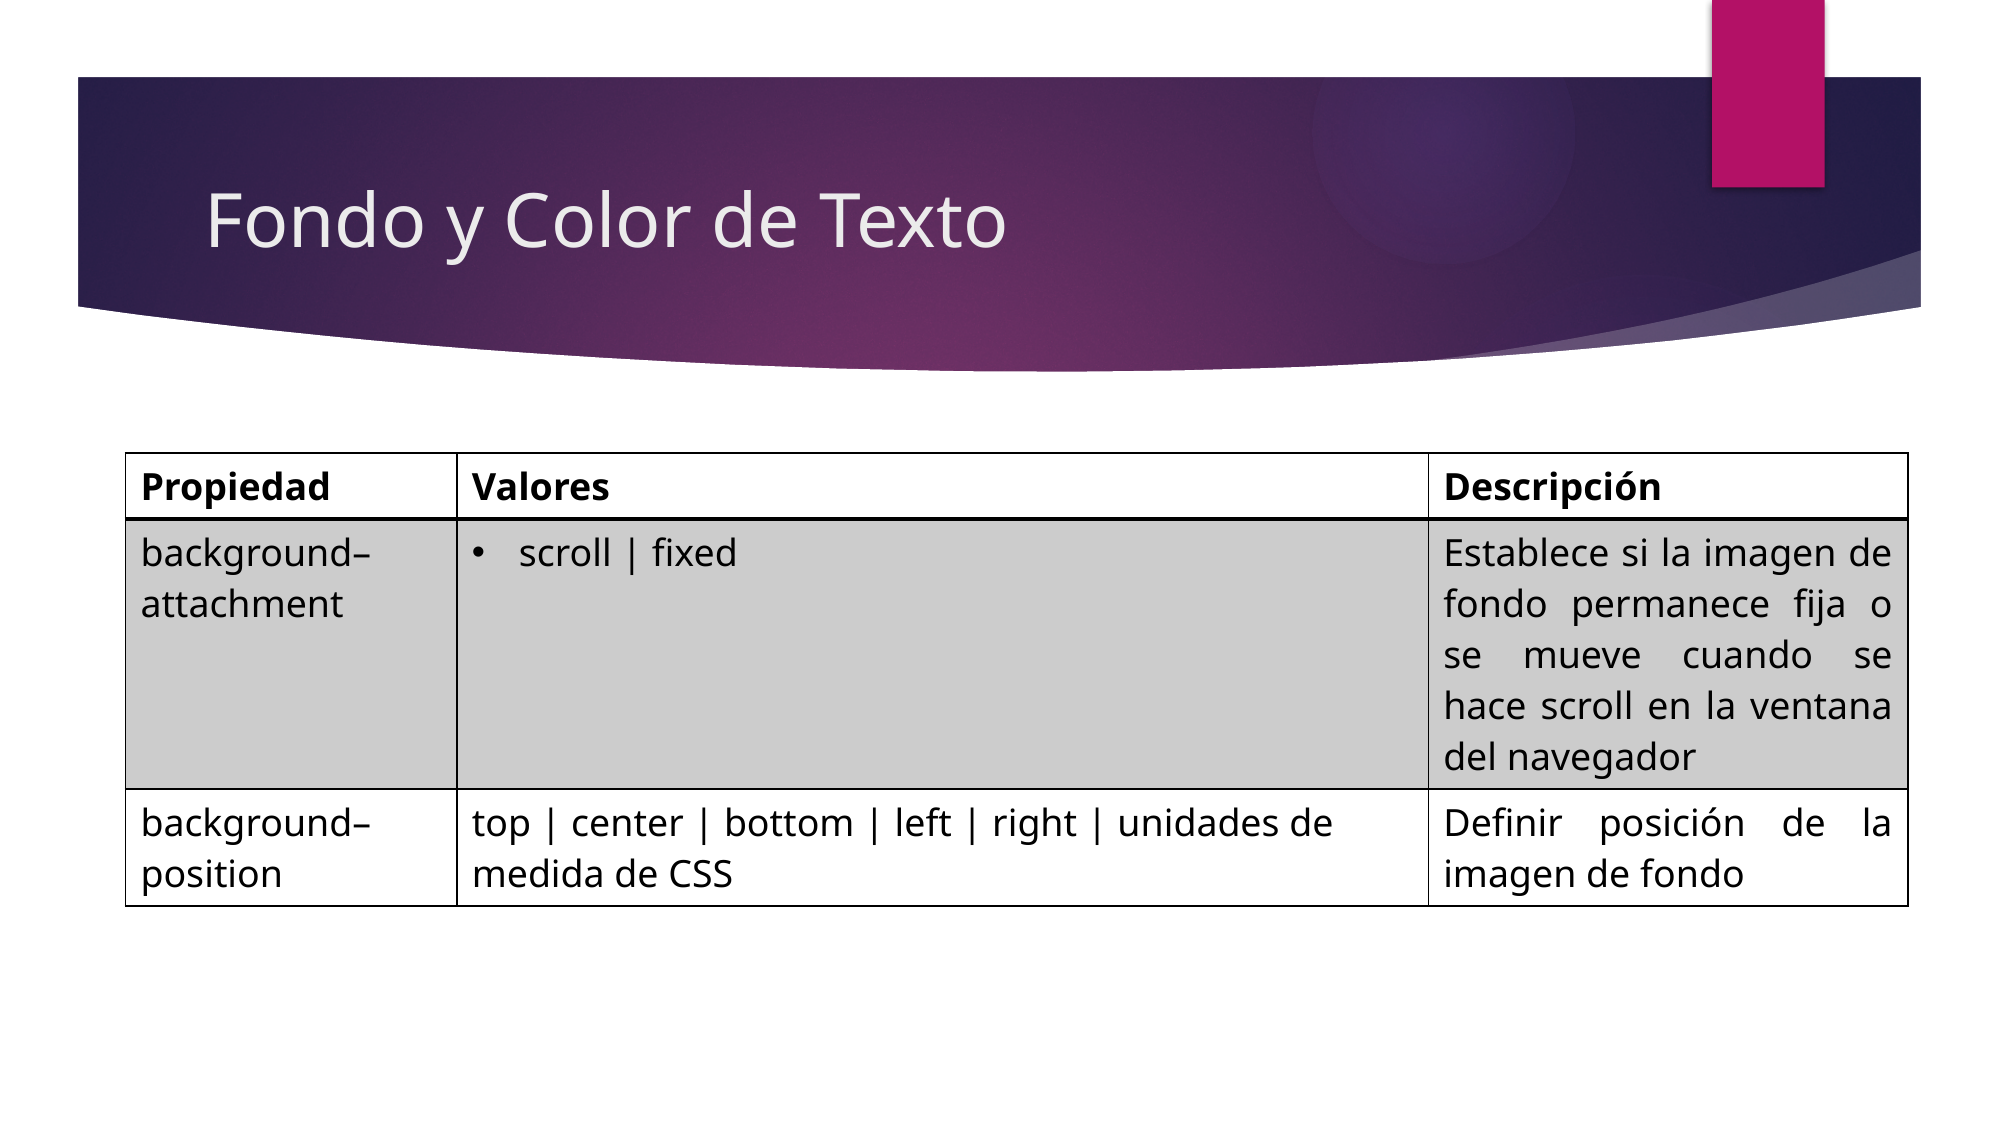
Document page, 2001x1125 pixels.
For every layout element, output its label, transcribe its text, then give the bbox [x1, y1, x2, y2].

table_header Valores [458, 454, 1428, 517]
table_cell scroll | fixed [458, 521, 1428, 788]
table_cell Definir posición de la imagen de fondo [1429, 790, 1907, 905]
table_cell top | center | bottom | left | right | unidades de medida de CSS [458, 790, 1428, 905]
table_cell background–position [126, 790, 456, 905]
table_header Descripción [1429, 454, 1907, 517]
table_cell Establece si la imagen de fondo permanece fija o se mueve cuando se hace scroll en la ventana del navegador [1429, 521, 1907, 788]
table_header Propiedad [126, 454, 456, 517]
title Fondo y Color de Texto [189, 159, 1627, 276]
table_cell background–attachment [126, 521, 456, 788]
